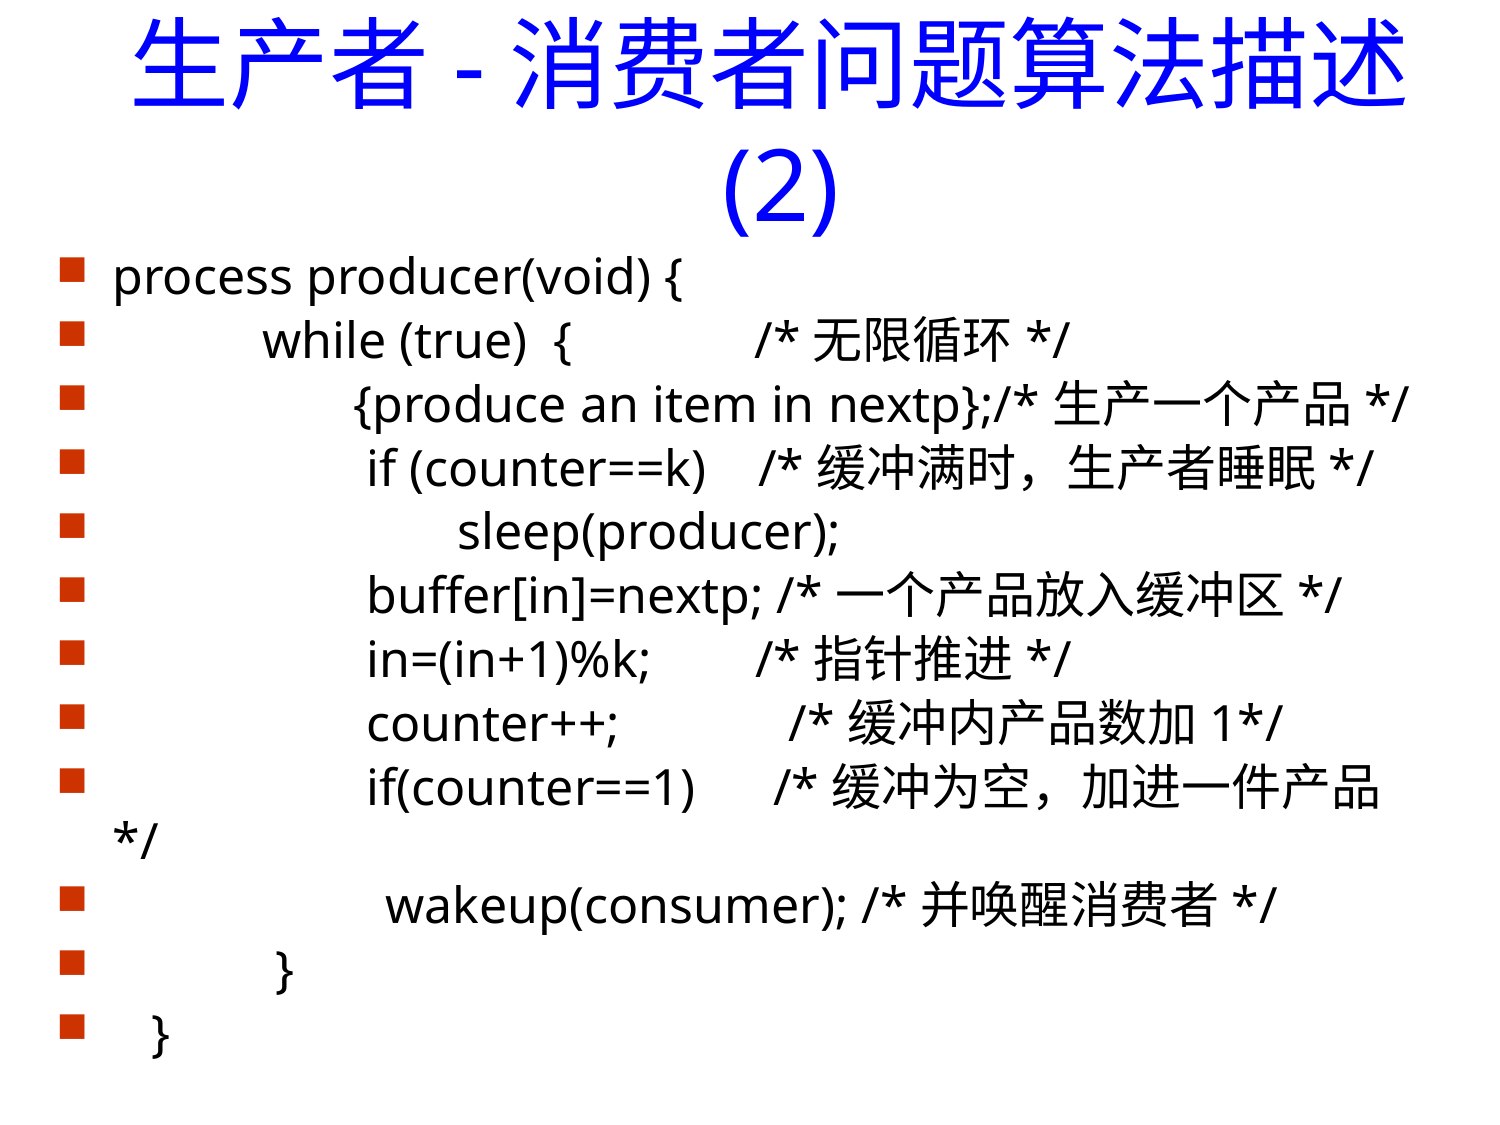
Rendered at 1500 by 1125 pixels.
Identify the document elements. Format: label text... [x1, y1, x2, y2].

list process producer(void) { while (true) { /*无限循环*/ {produce an item in nextp};/*生产一个产品*/ if (counter==k) /*缓冲满时，生产者睡眠*/ sleep(producer); buffer[in]=nextp; /*一个产品放入缓冲区*/ in=(in+1)%k; /*指针推进*/ counter++; /*缓冲内产品数加1*/ if(counter==1) /*缓冲为空，加进一件产品*/ wakeup(consumer); /*并唤醒消费者*/ } } [40, 243, 1454, 1048]
title 生产者-消费者问题算法描述(2) [74, 87, 1488, 276]
